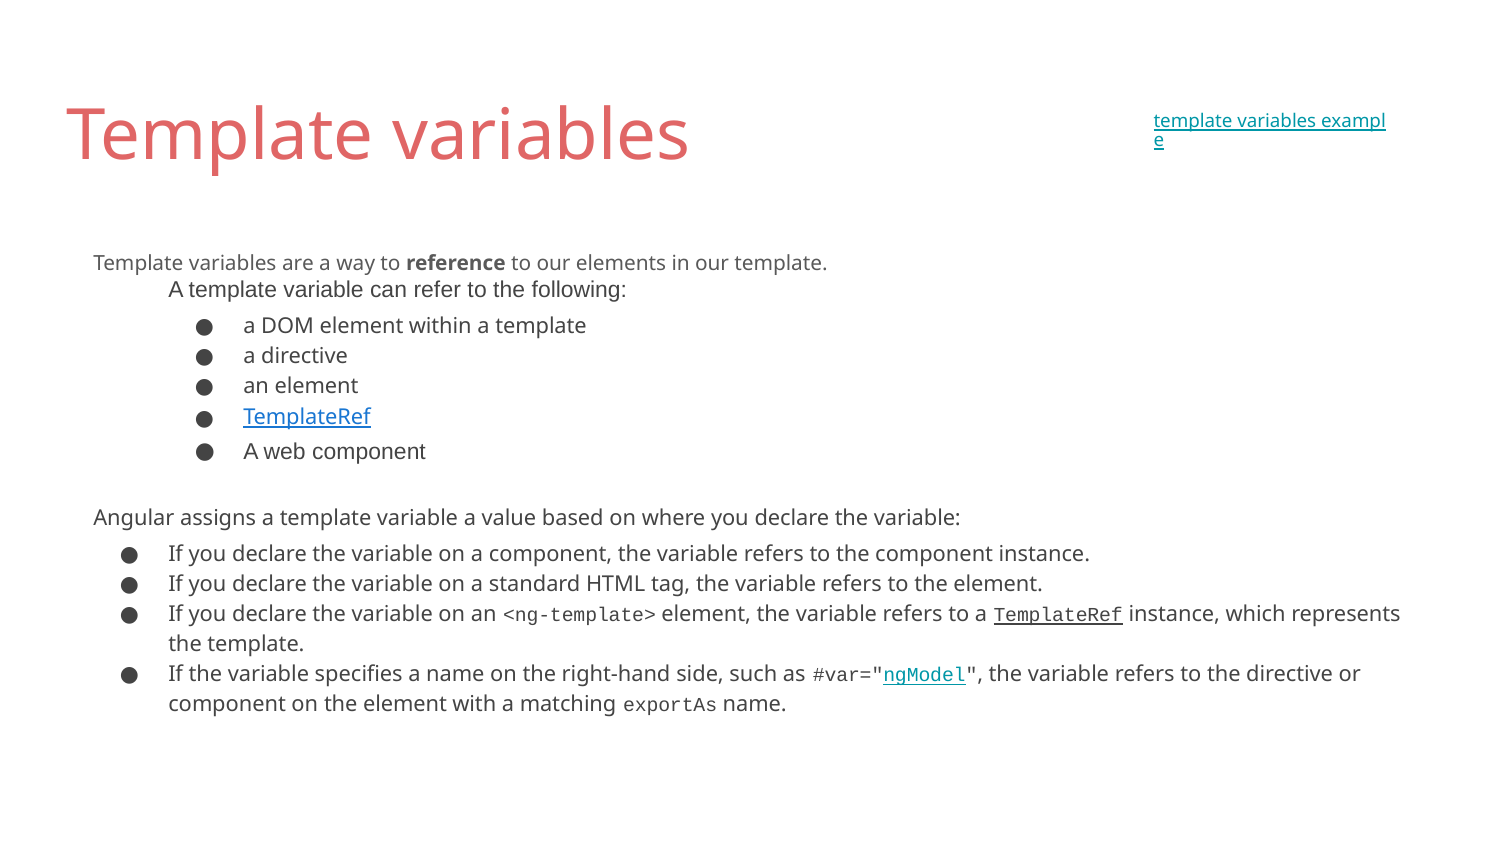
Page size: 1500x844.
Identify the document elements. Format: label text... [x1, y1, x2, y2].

text_box Template variables are a way to reference to our elements in our template. A template variable can refer to the following: a DOM element within a template a directive an element TemplateRef A web component Angular assigns a template variable a value based on where you declare the variable: If you declare the variable on a component, the variable refers to the component instance. If you declare the variable on a standard HTML tag, the variable refers to the element. If you declare the variable on an <ng-template> element, the variable refers to a TemplateRef instance, which represents the template. If the variable specifies a name on the right-hand side, such as #var="ngModel", the variable refers to the directive or component on the element with a matching exportAs name. [78, 209, 1449, 794]
text_box template variables example [1138, 94, 1401, 158]
title Template variables [51, 74, 1409, 189]
